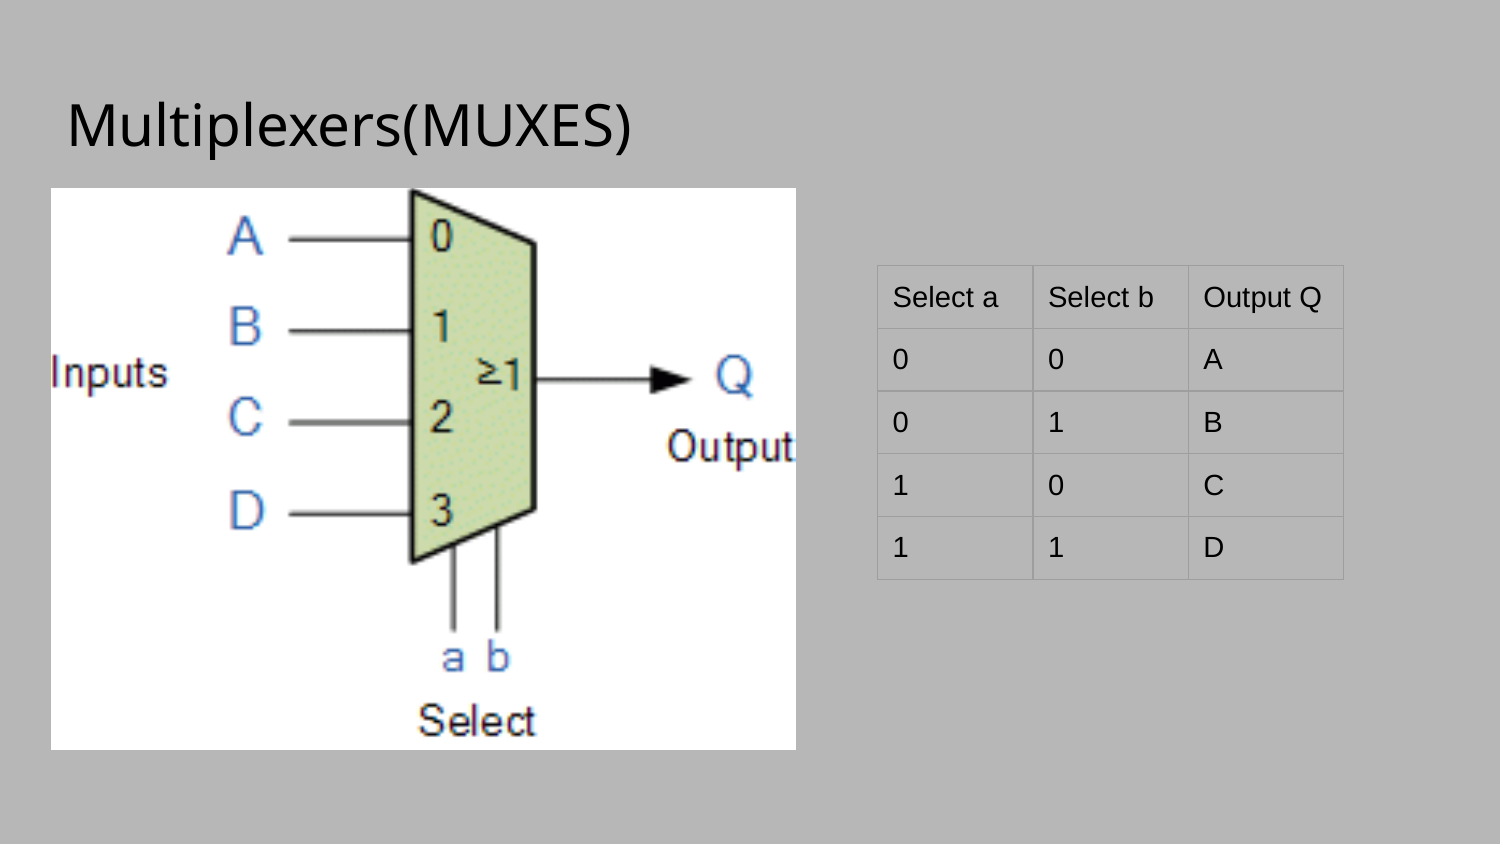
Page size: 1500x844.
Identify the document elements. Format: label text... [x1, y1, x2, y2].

table_cell A [1189, 329, 1343, 390]
table_header Output Q [1189, 266, 1343, 328]
table_cell 0 [1034, 329, 1188, 390]
table_cell D [1189, 517, 1343, 579]
table_cell 1 [1034, 517, 1188, 579]
table_cell 1 [1034, 392, 1188, 453]
table_header Select b [1034, 266, 1188, 328]
table_cell 0 [1034, 454, 1188, 516]
title Multiplexers(MUXES) [51, 72, 1449, 167]
table_cell 1 [878, 454, 1032, 516]
table_cell 1 [878, 517, 1032, 579]
table_header Select a [878, 266, 1032, 328]
table_cell C [1189, 454, 1343, 516]
picture [50, 188, 796, 750]
table_cell 0 [878, 329, 1032, 390]
table_cell 0 [878, 392, 1032, 453]
table_cell B [1189, 392, 1343, 453]
